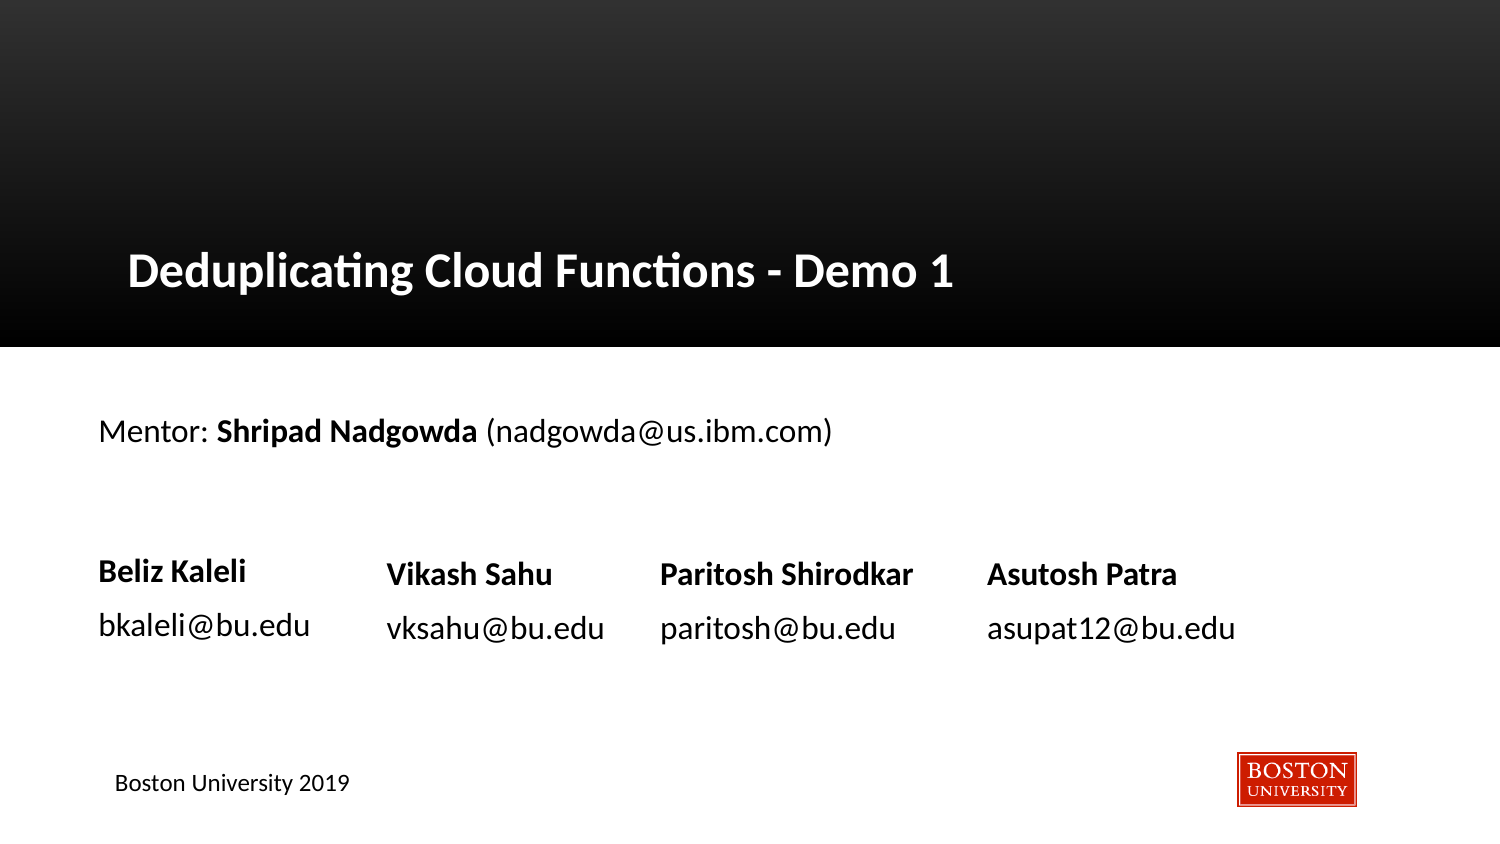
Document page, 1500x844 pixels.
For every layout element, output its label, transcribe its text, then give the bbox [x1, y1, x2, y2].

text_box Paritosh Shirodkar paritosh@bu.edu [645, 531, 956, 687]
title Deduplicating Cloud Functions - Demo 1 [112, 196, 1388, 338]
text_box Mentor: Shripad Nadgowda (nadgowda@us.ibm.com) [83, 393, 860, 476]
subtitle Beliz Kaleli bkaleli@bu.edu [83, 535, 344, 654]
text_box Asutosh Patra asupat12@bu.edu [972, 531, 1270, 654]
picture [1237, 752, 1357, 807]
text_box Vikash Sahu vksahu@bu.edu [371, 531, 632, 650]
